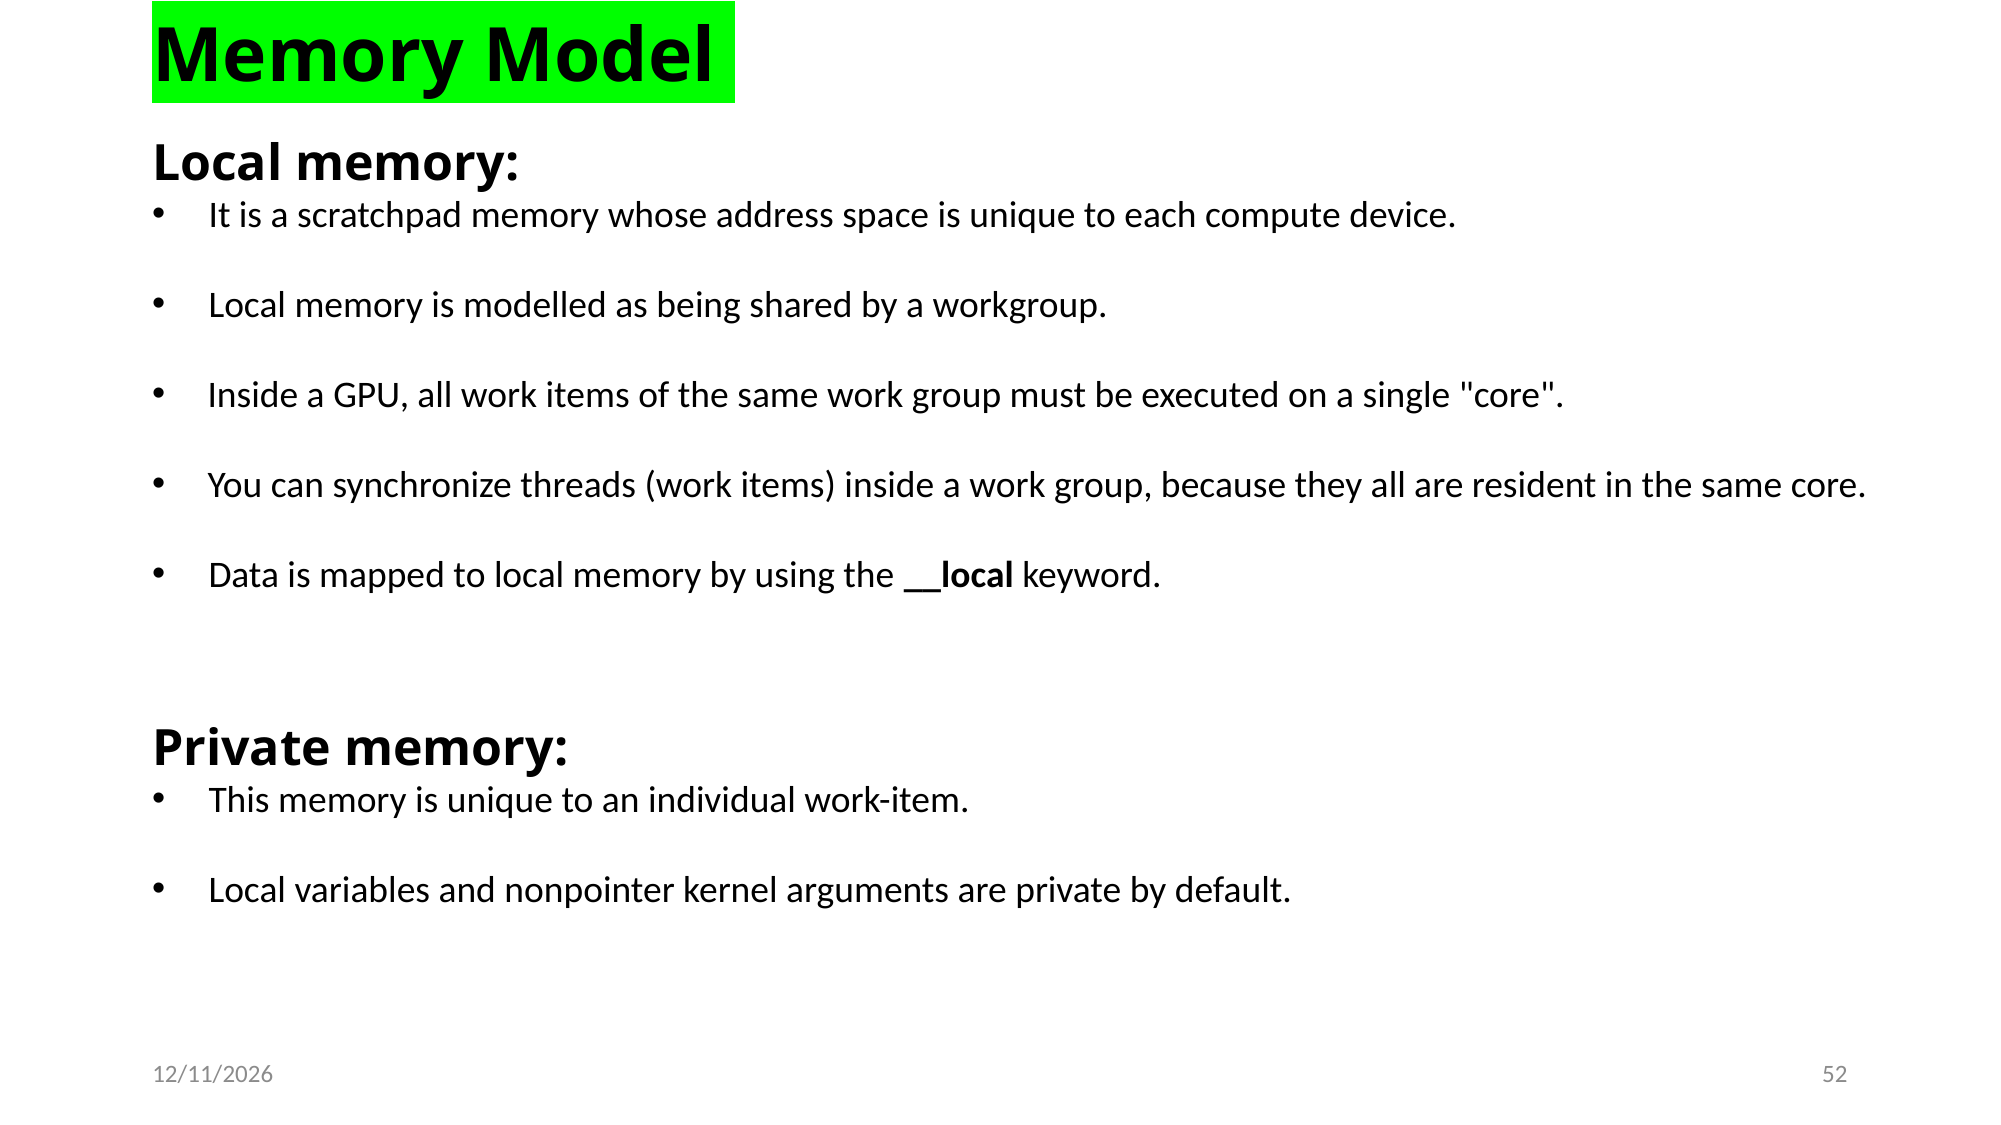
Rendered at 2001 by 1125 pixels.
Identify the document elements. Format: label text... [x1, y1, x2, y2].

text_box 52 [1412, 1042, 1863, 1103]
text_box 29-04-2023 [137, 1042, 588, 1103]
text_box Local memory: It is a scratchpad memory whose address space is unique to each compute device. Local memory is modelled as being shared by a workgroup. Inside a GPU, all work items of the same work group must be executed on a single "core". You can synchronize threads (work items) inside a work group, because they all are resident in the same core. Data is mapped to local memory by using the __local keyword. Private memory: This memory is unique to an individual work-item. Local variables and nonpointer kernel arguments are private by default. [137, 122, 1943, 1043]
text_box Memory Model [137, 0, 1863, 119]
